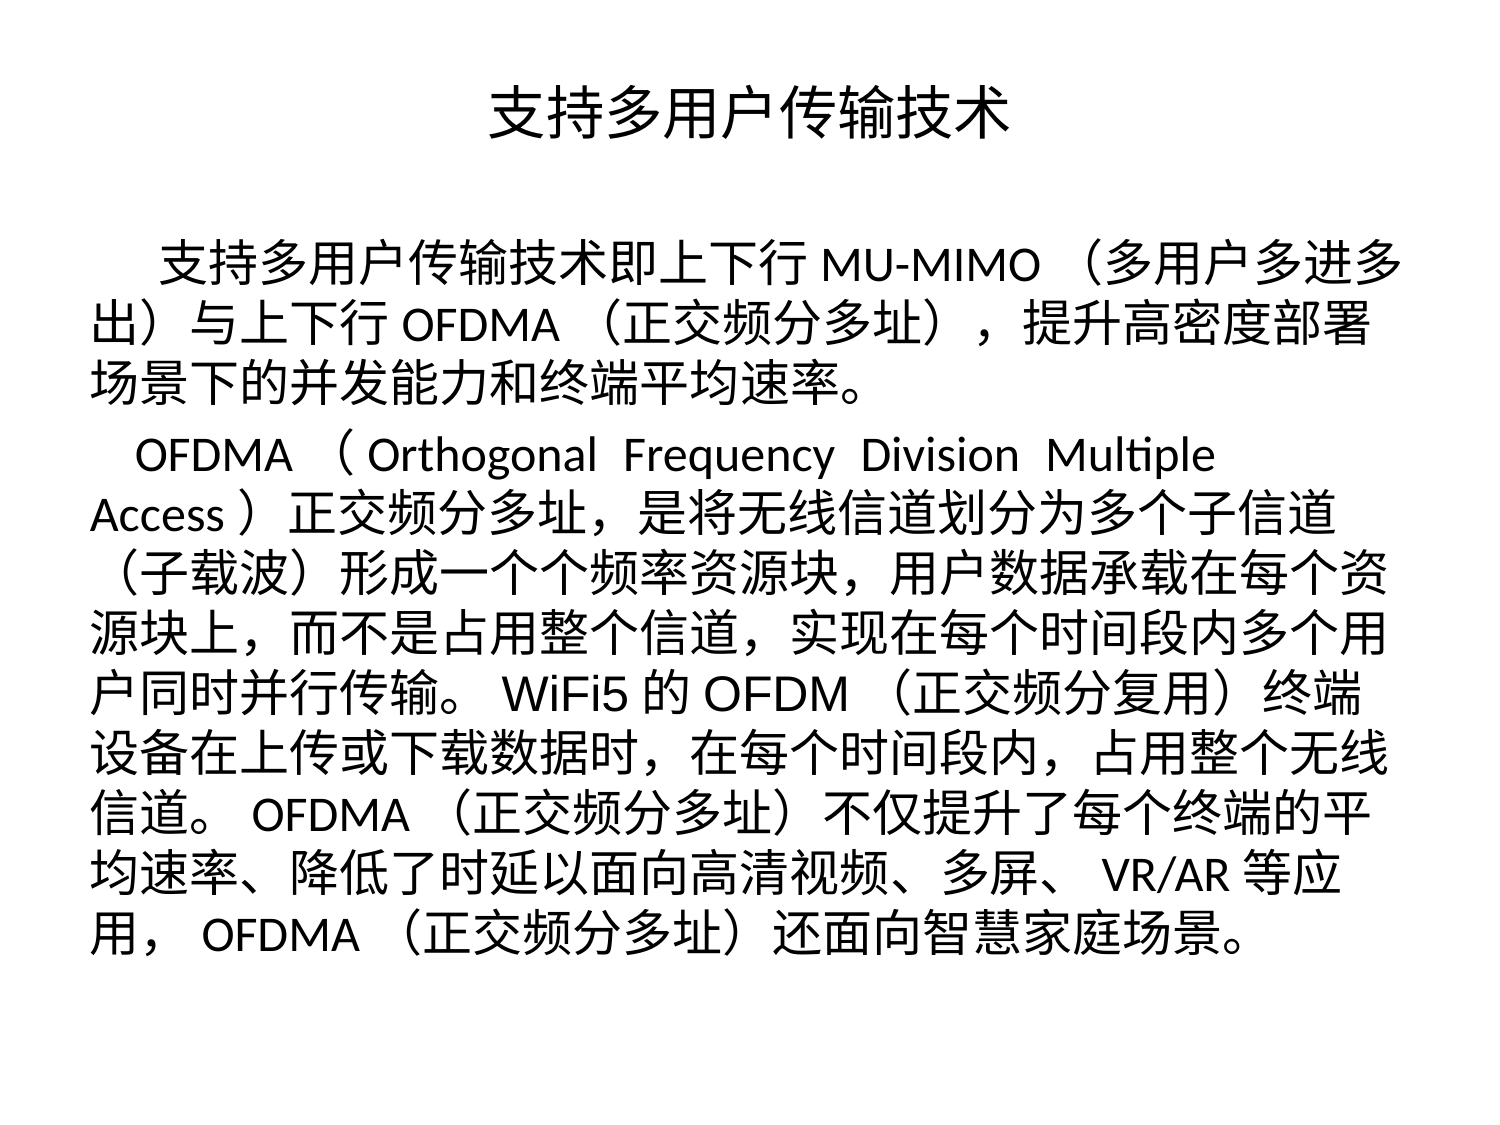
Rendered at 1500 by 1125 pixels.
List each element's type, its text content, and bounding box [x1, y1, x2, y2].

list 支持多用户传输技术即上下行MU-MIMO（多用户多进多出）与上下行OFDMA（正交频分多址），提升高密度部署场景下的并发能力和终端平均速率。 OFDMA（Orthogonal Frequency Division Multiple Access）正交频分多址，是将无线信道划分为多个子信道（子载波）形成一个个频率资源块，用户数据承载在每个资源块上，而不是占用整个信道，实现在每个时间段内多个用户同时并行传输。WiFi5的OFDM（正交频分复用）终端设备在上传或下载数据时，在每个时间段内，占用整个无线信道。OFDMA（正交频分多址）不仅提升了每个终端的平均速率、降低了时延以面向高清视频、多屏、VR/AR等应用，OFDMA（正交频分多址）还面向智慧家庭场景。 [74, 223, 1426, 1052]
title 支持多用户传输技术 [74, 44, 1426, 178]
